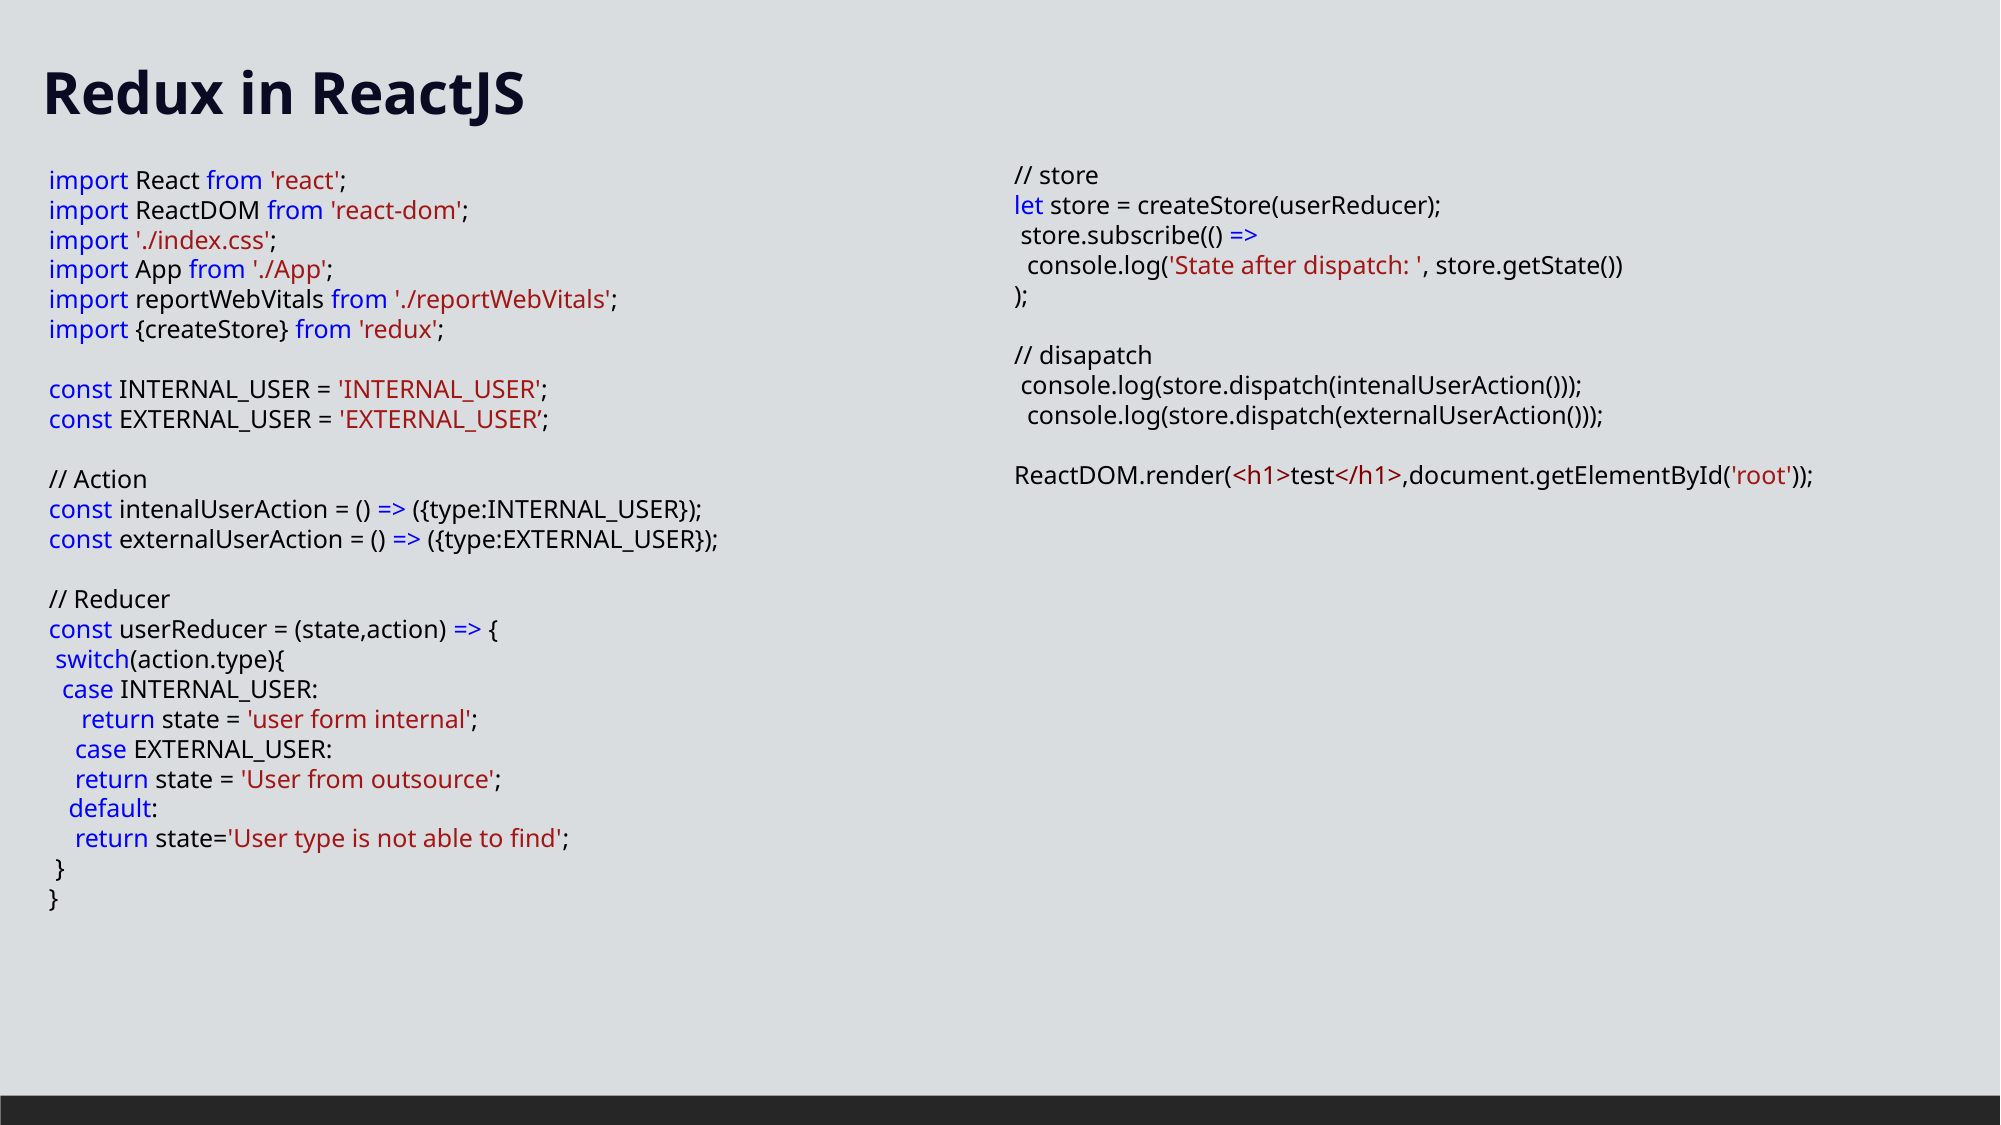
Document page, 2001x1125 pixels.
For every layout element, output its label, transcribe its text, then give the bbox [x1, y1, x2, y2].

text_box [0, 0, 2000, 1097]
text_box import React from 'react'; import ReactDOM from 'react-dom'; import './index.css'; import App from './App'; import reportWebVitals from './reportWebVitals'; import {createStore} from 'redux'; const INTERNAL_USER = 'INTERNAL_USER'; const EXTERNAL_USER = 'EXTERNAL_USER’; // Action const intenalUserAction = () => ({type:INTERNAL_USER}); const externalUserAction = () => ({type:EXTERNAL_USER}); // Reducer const userReducer = (state,action) => { switch(action.type){ case INTERNAL_USER: return state = 'user form internal'; case EXTERNAL_USER: return state = 'User from outsource'; default: return state='User type is not able to find'; } } [34, 156, 1255, 921]
text_box Redux in ReactJS [27, 48, 1678, 134]
text_box // store let store = createStore(userReducer); store.subscribe(() => console.log('State after dispatch: ', store.getState()) ); // disapatch console.log(store.dispatch(intenalUserAction())); console.log(store.dispatch(externalUserAction())); ReactDOM.render(<h1>test</h1>,document.getElementById('root')); [999, 152, 1935, 557]
